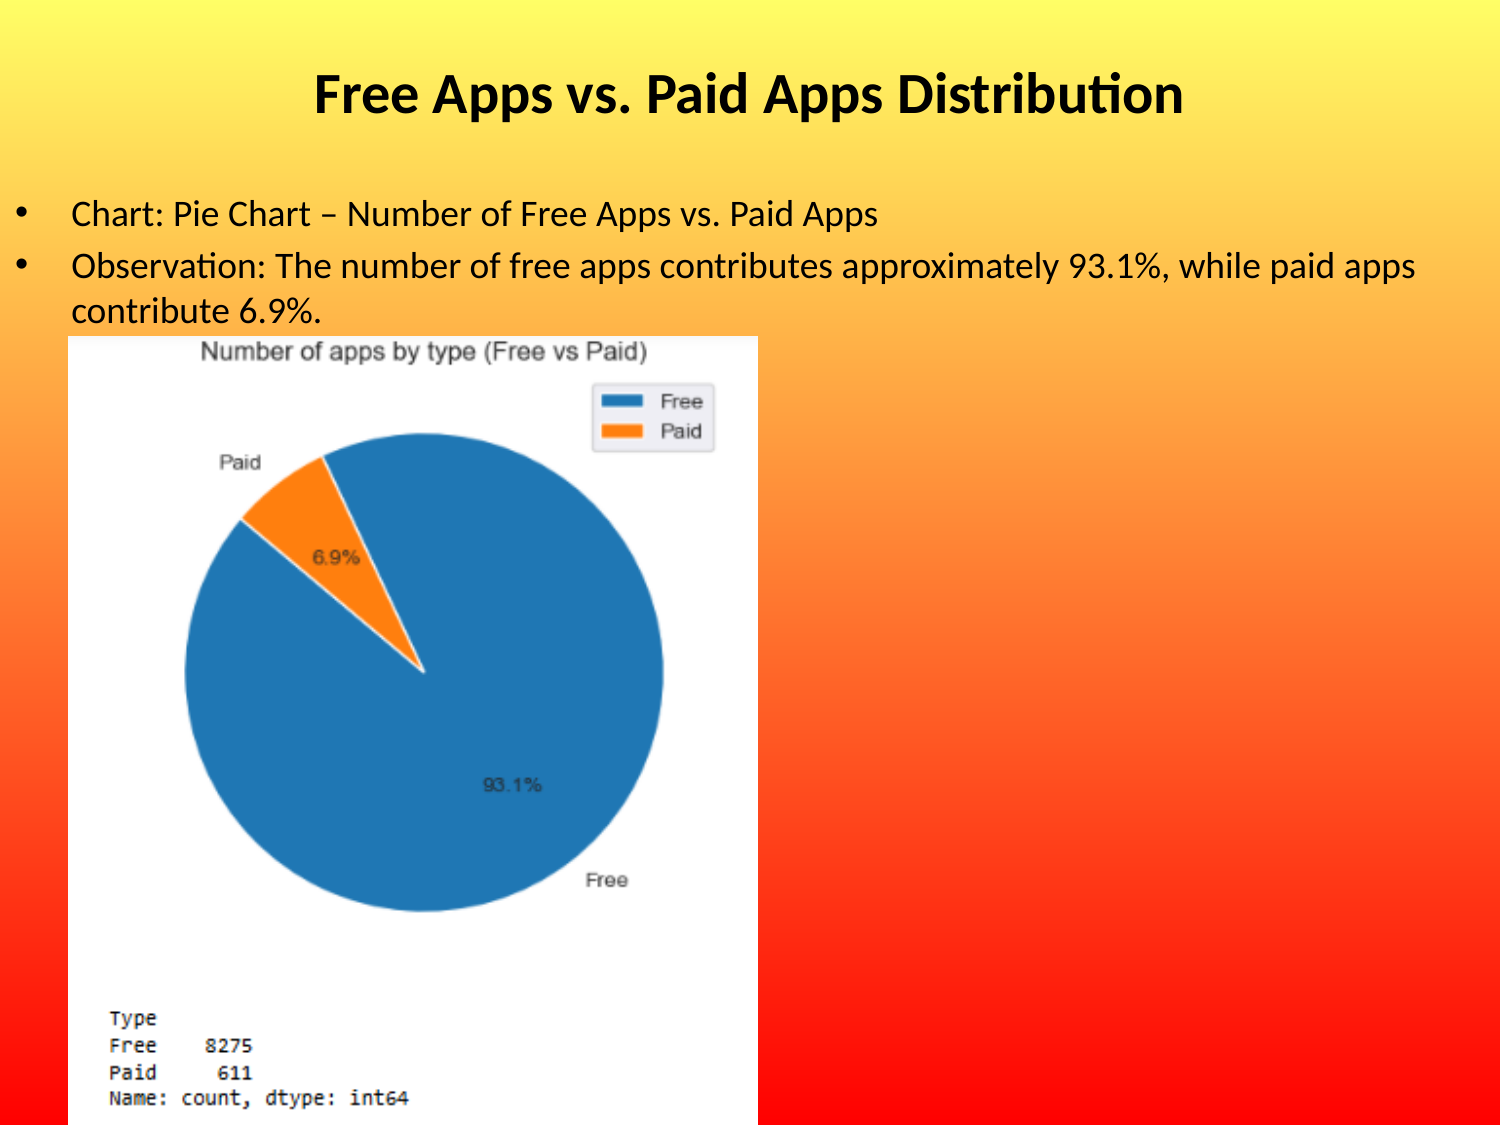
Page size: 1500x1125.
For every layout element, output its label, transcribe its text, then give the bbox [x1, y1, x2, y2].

list Chart: Pie Chart – Number of Free Apps vs. Paid Apps Observation: The number of free apps contributes approximately 93.1%, while paid apps contribute 6.9%. [0, 181, 1500, 1125]
title Free Apps vs. Paid Apps Distribution [0, 0, 1500, 181]
picture [67, 336, 758, 1125]
